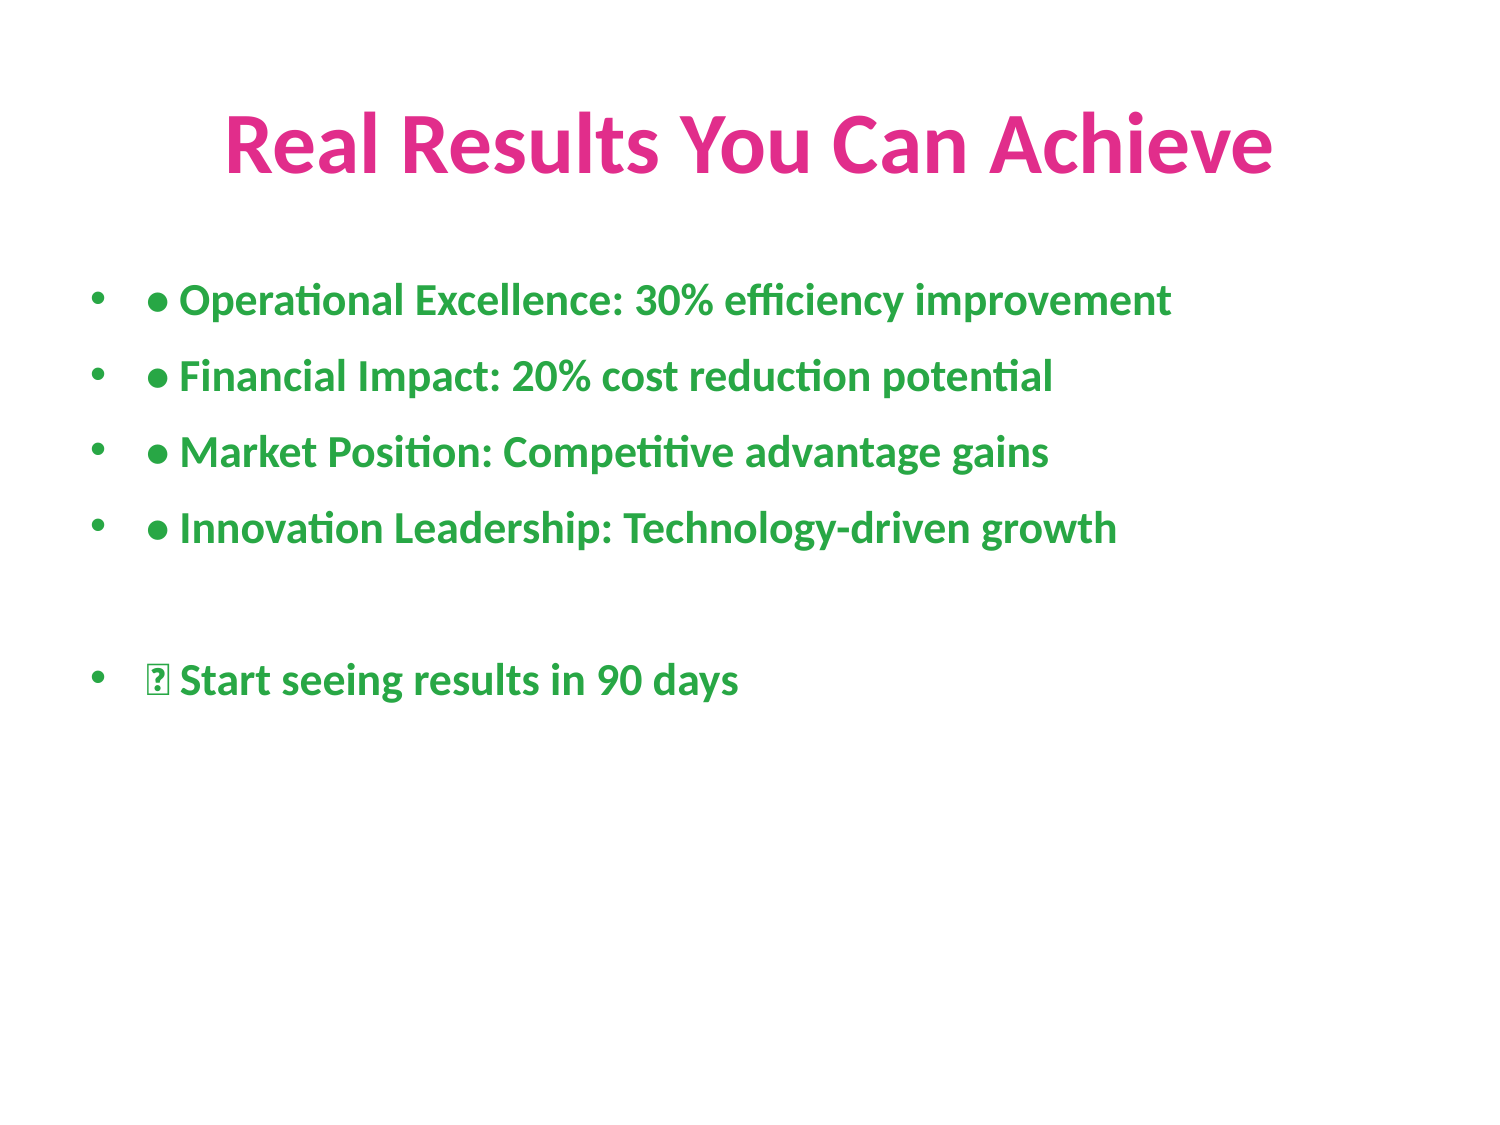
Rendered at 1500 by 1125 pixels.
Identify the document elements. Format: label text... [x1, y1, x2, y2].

title Real Results You Can Achieve [75, 45, 1425, 233]
list • Operational Excellence: 30% efficiency improvement • Financial Impact: 20% cost reduction potential • Market Position: Competitive advantage gains • Innovation Leadership: Technology-driven growth 🚀 Start seeing results in 90 days [75, 262, 1425, 1005]
